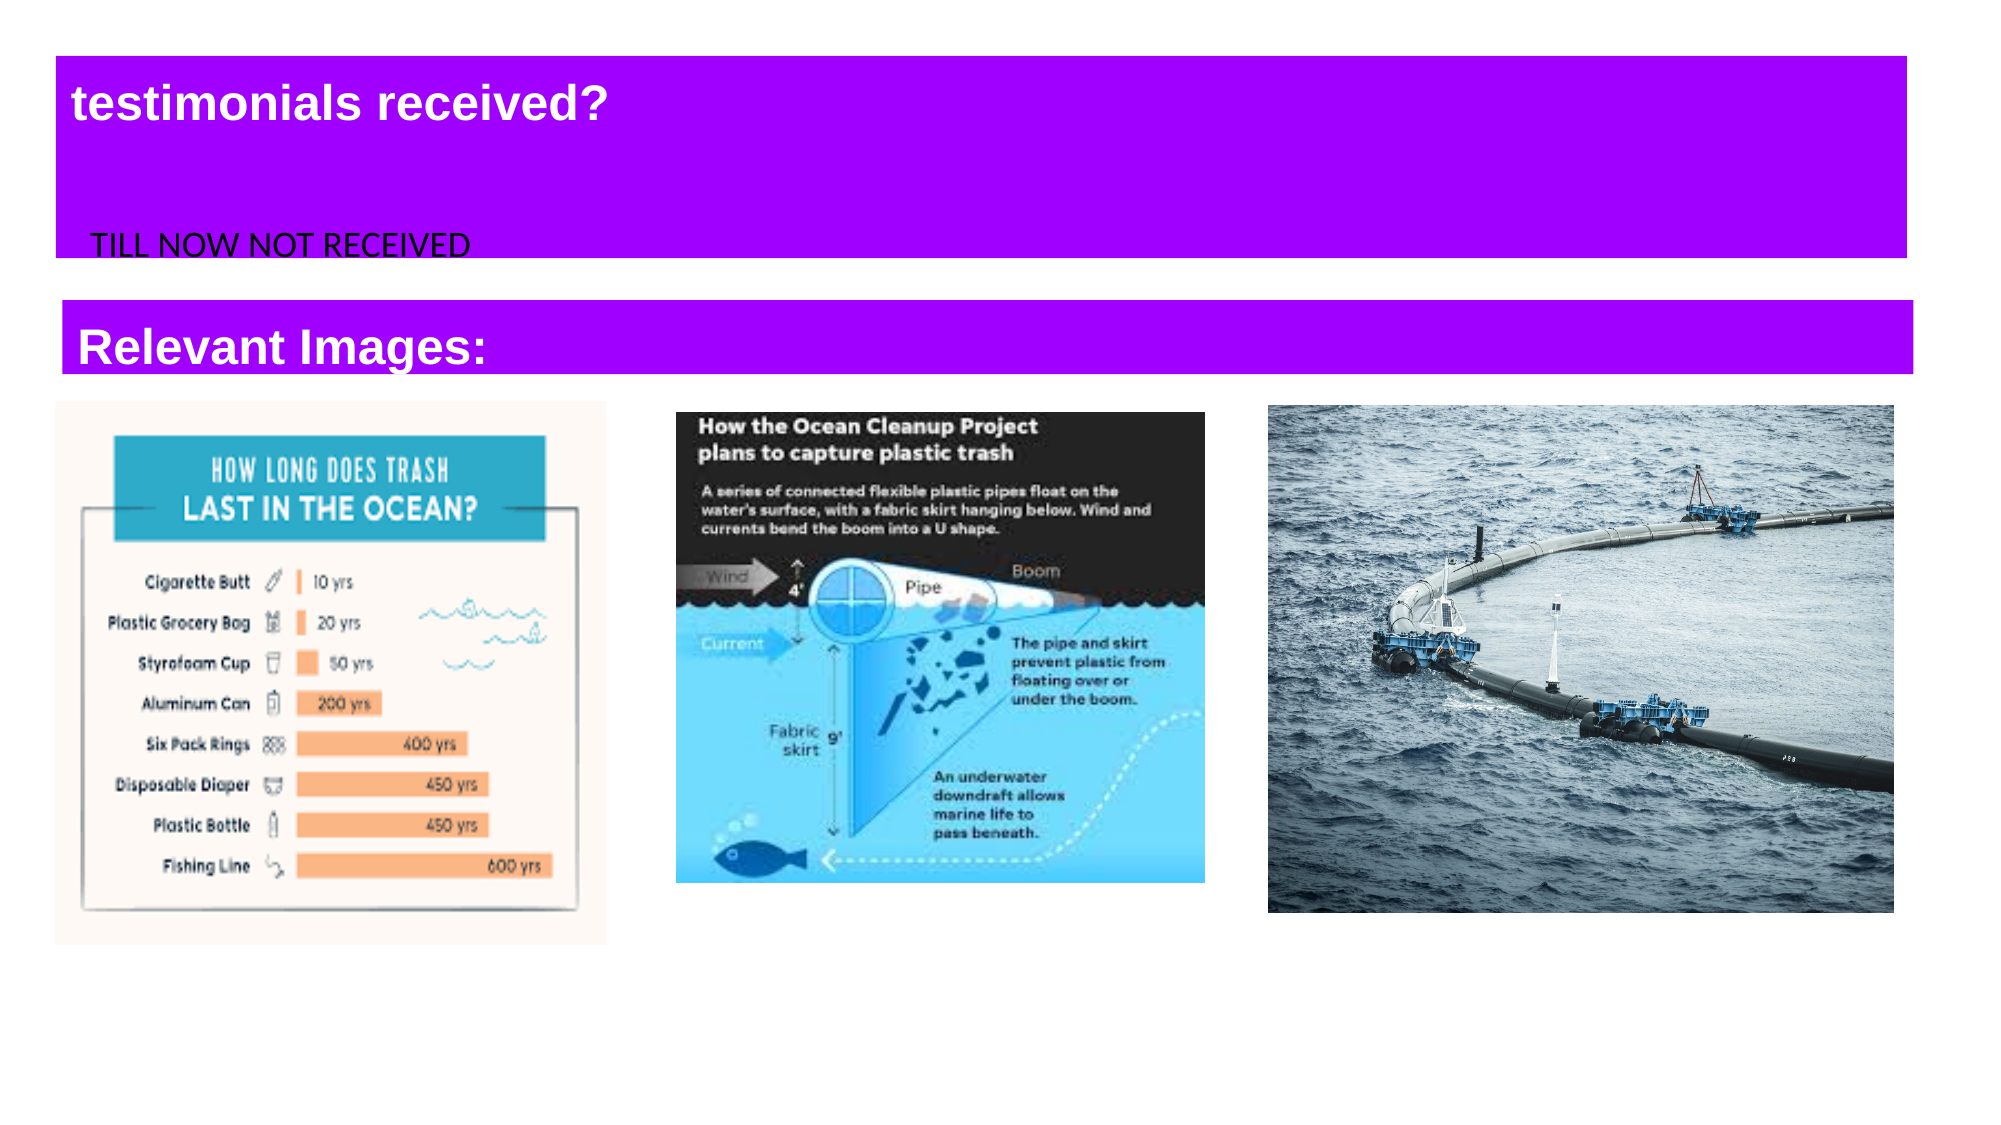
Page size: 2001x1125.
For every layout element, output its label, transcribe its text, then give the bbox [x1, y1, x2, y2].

text_box Relevant Images: [62, 300, 1914, 375]
text_box TILL NOW NOT RECEIVED [74, 212, 1713, 273]
picture [55, 401, 607, 946]
picture [676, 412, 1205, 883]
title testimonials received? [55, 55, 1907, 259]
picture [1267, 404, 1894, 913]
